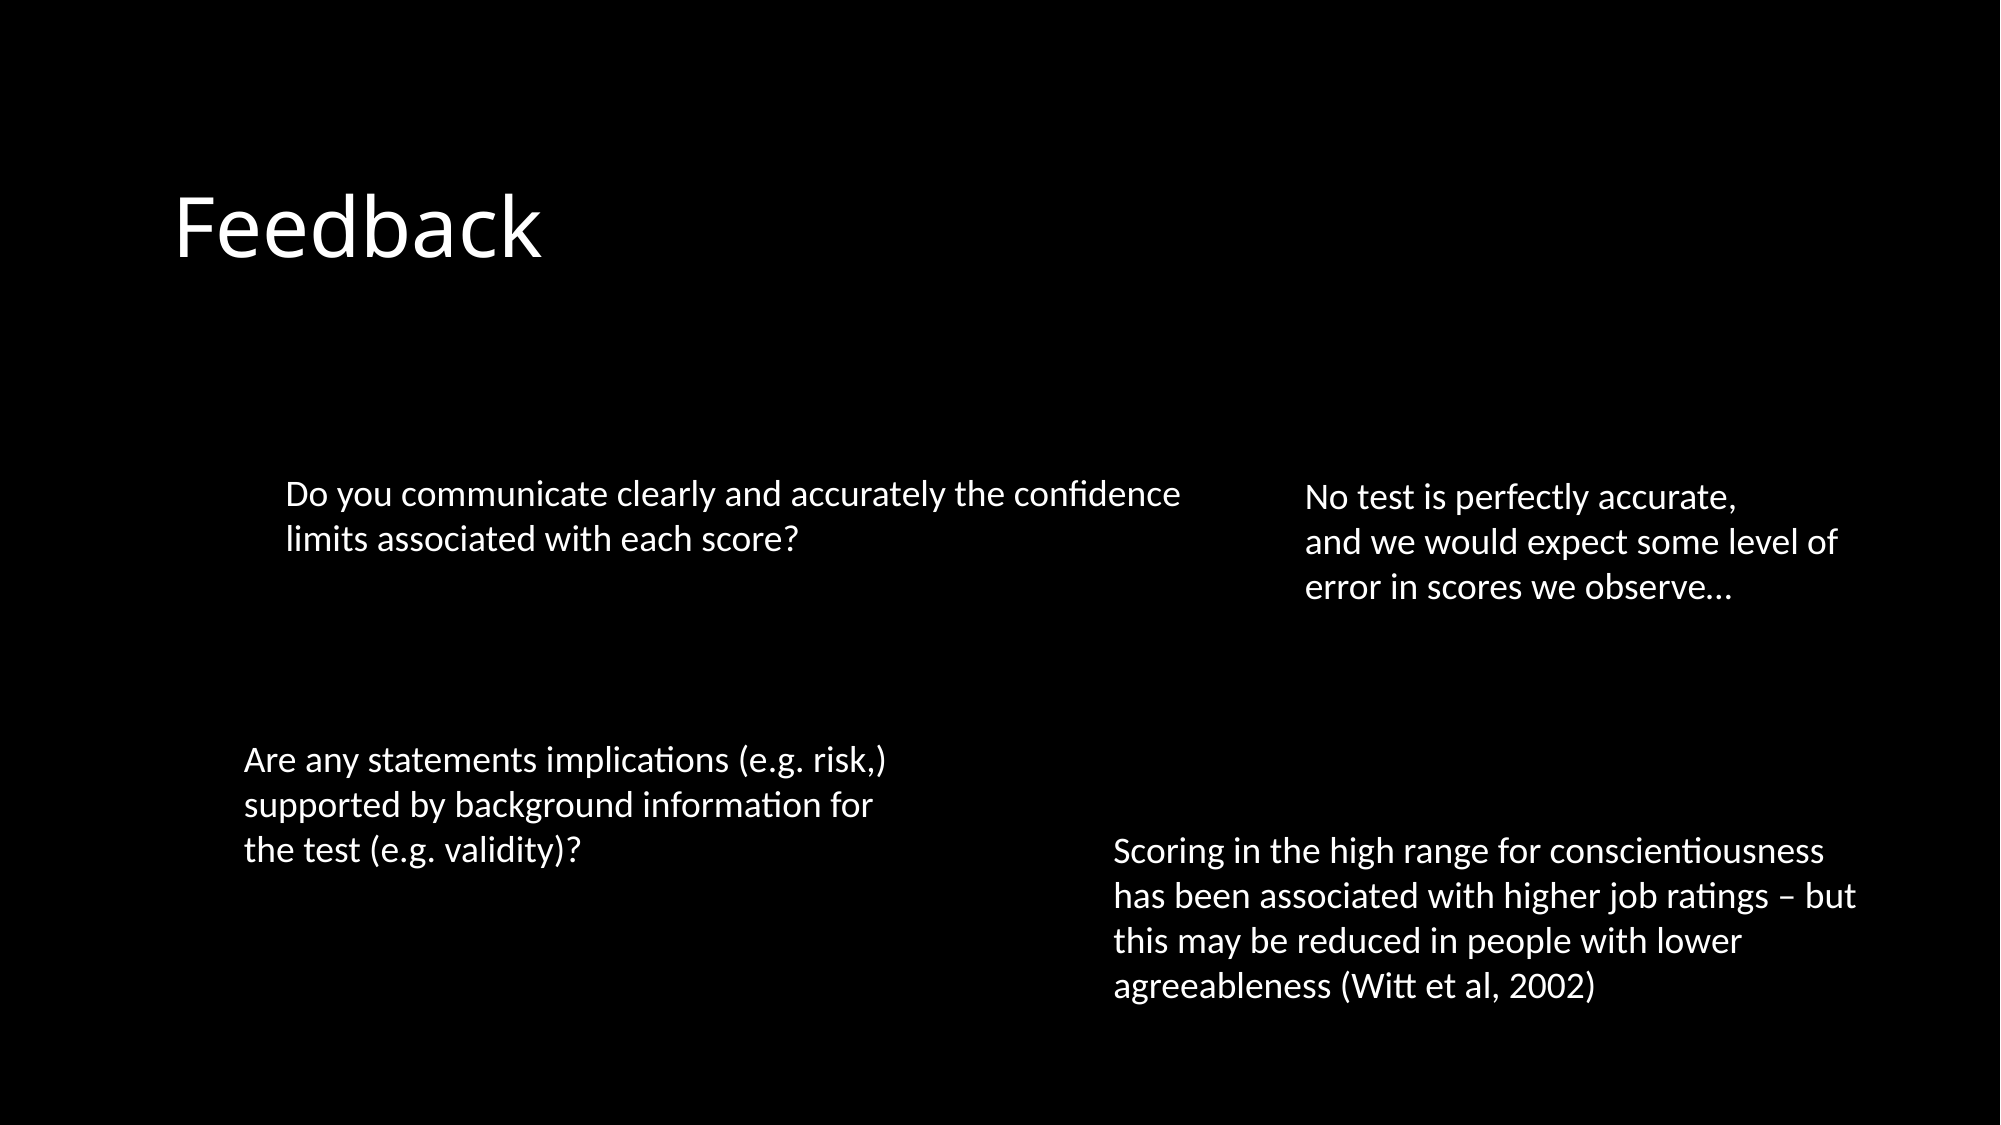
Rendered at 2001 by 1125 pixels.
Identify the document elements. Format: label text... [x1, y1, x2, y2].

text_box No test is perfectly accurate, and we would expect some level of error in scores we observe… [1290, 464, 1863, 615]
text_box Are any statements implications (e.g. risk,) supported by background information for the test (e.g. validity)? [229, 727, 931, 923]
text_box Do you communicate clearly and accurately the confidence limits associated with each score? [270, 461, 1271, 657]
text_box Scoring in the high range for conscientiousness has been associated with higher job ratings – but this may be reduced in people with lower agreeableness (Witt et al, 2002) [1098, 818, 1895, 1014]
title Feedback [157, 131, 1842, 331]
